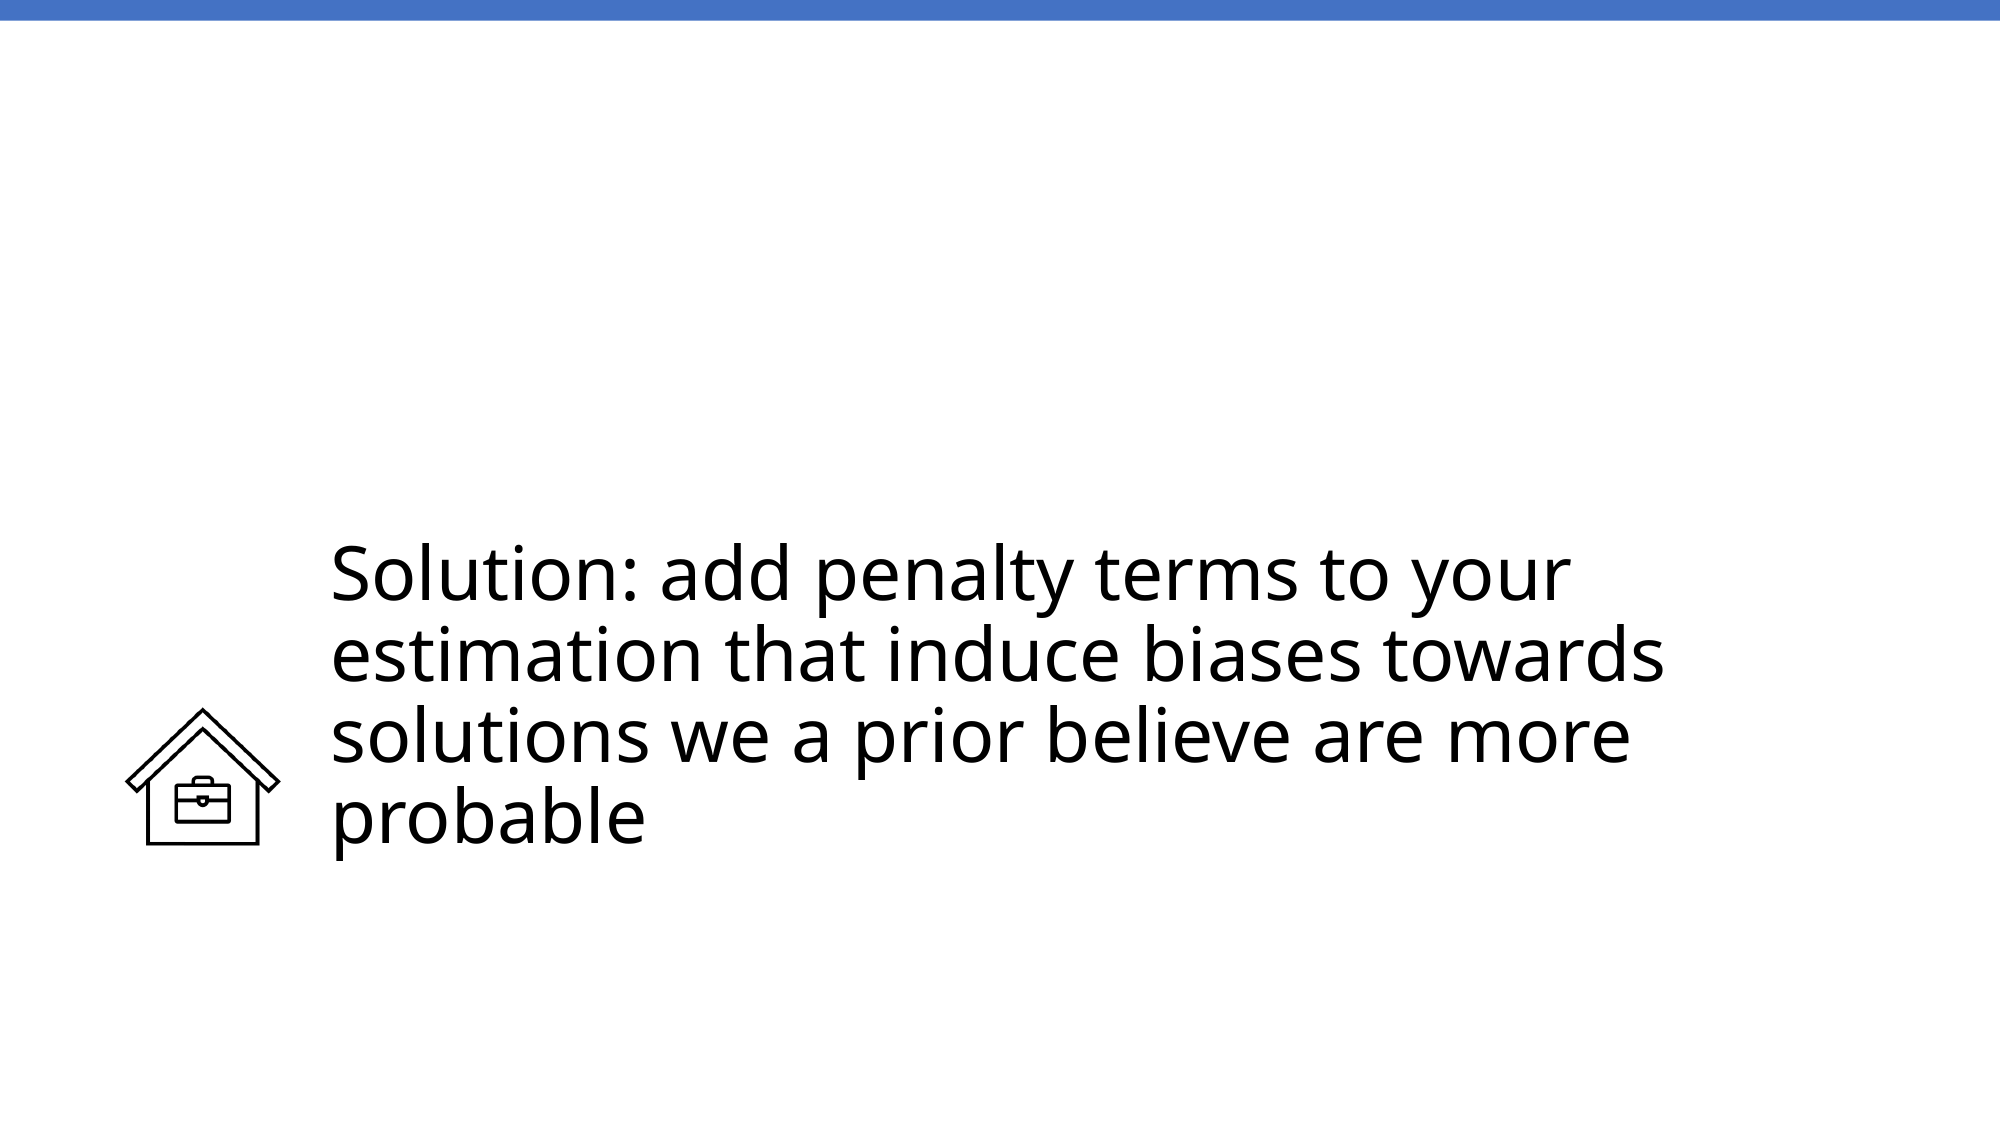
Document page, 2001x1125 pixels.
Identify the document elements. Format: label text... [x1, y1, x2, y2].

picture [112, 687, 293, 868]
title Solution: add penalty terms to your estimation that induce biases towards solutions we a prior believe are more probable [315, 171, 1888, 868]
text_box [0, 0, 2000, 21]
